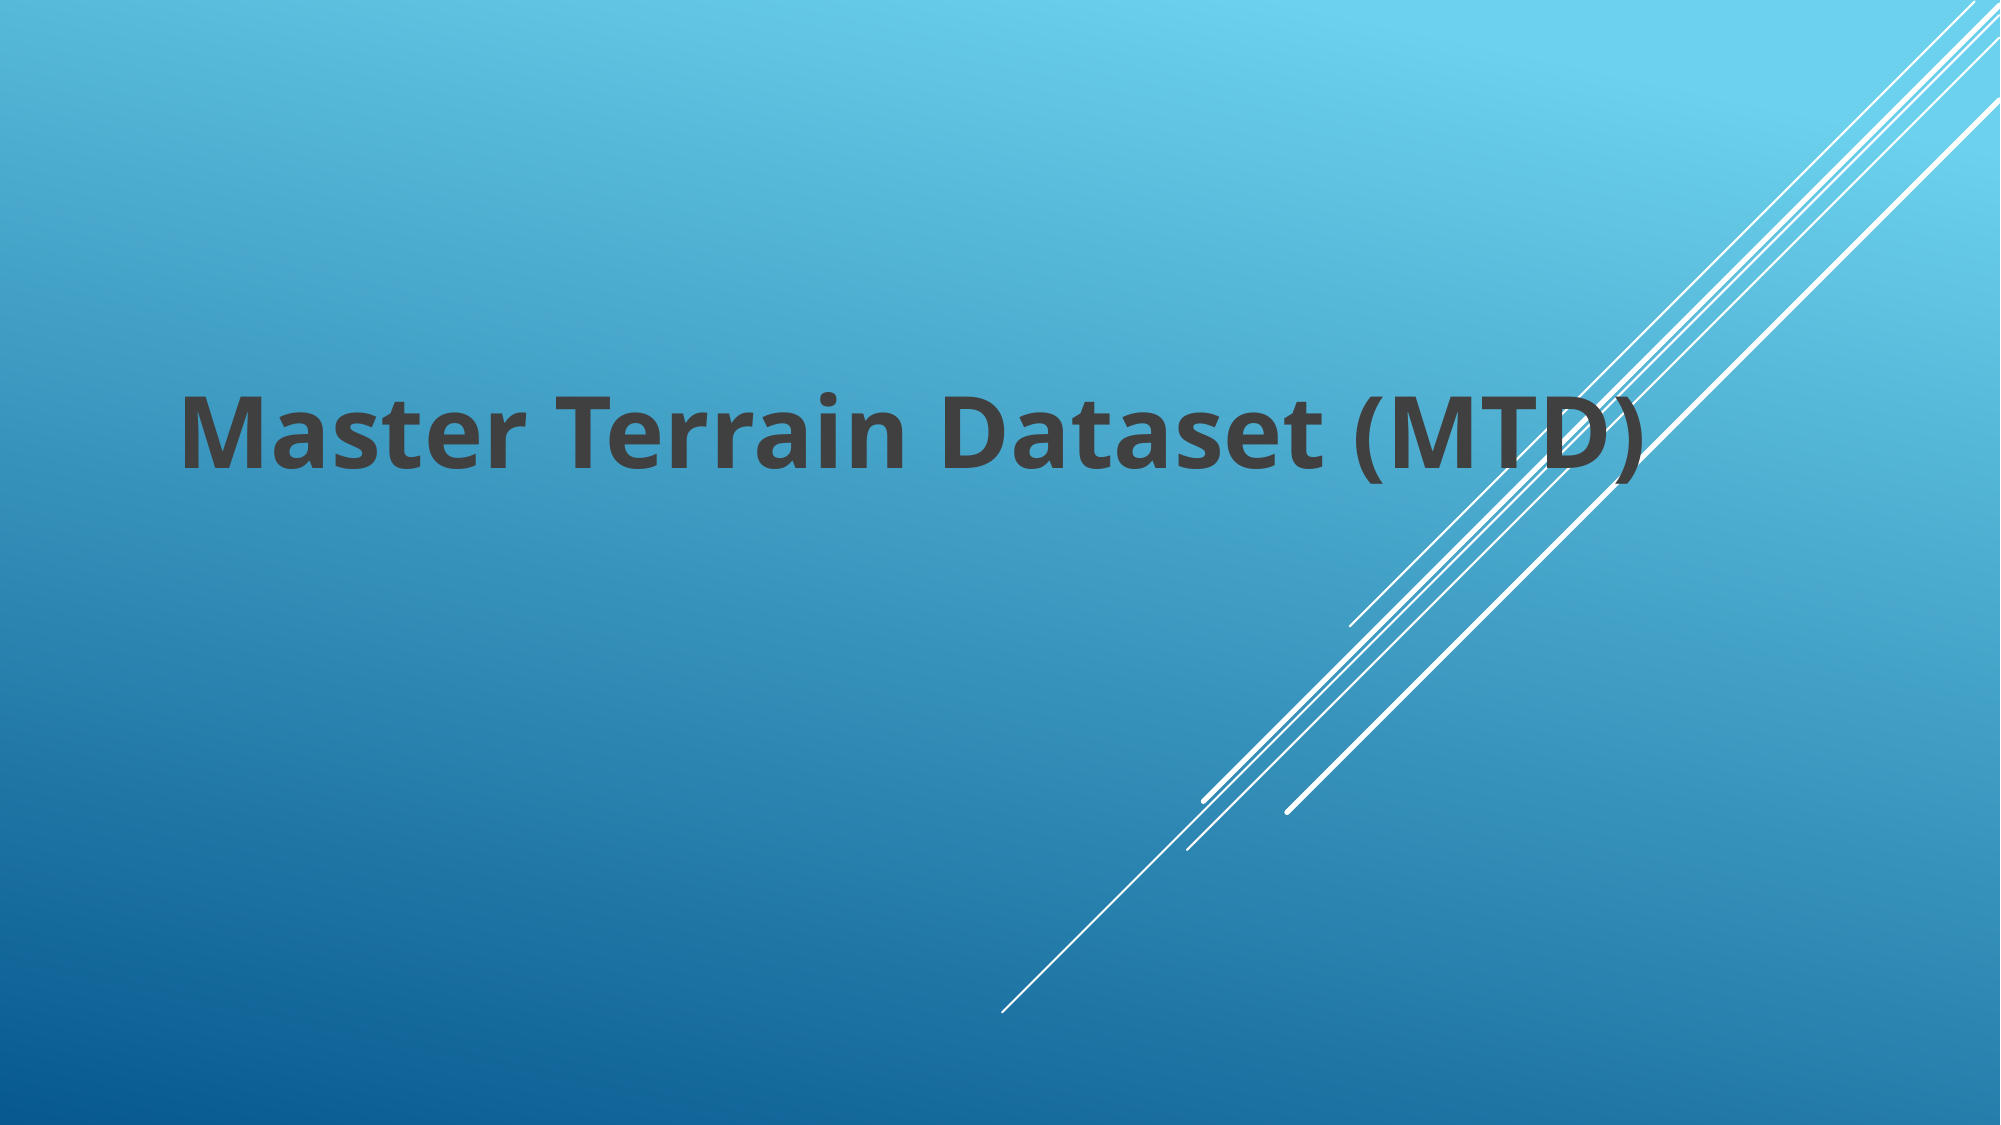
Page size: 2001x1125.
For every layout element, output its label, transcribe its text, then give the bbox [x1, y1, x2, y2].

text_box Master Terrain Dataset (MTD) [161, 361, 1724, 617]
